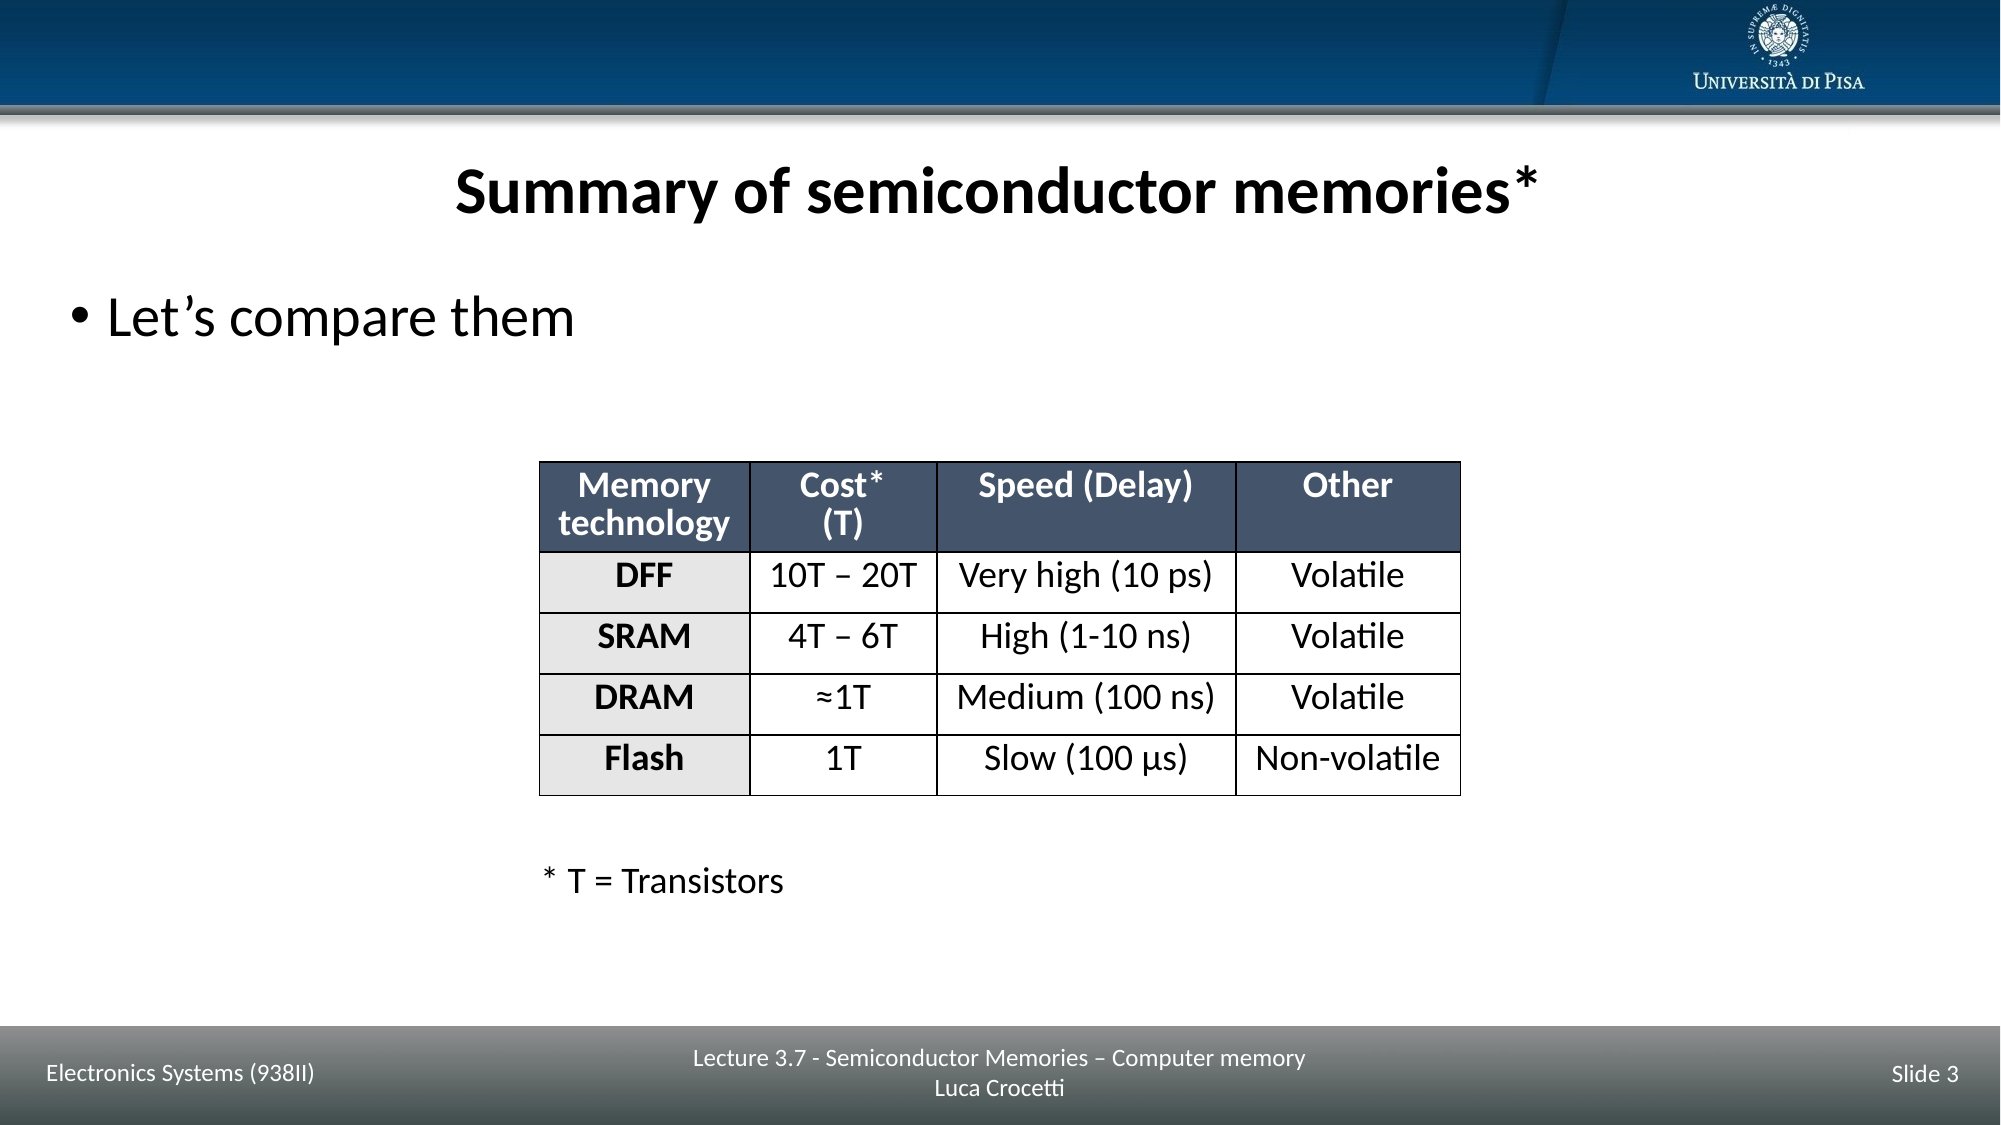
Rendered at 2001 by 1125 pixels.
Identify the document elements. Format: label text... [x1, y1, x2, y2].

table_cell Very high (10 ps) [938, 553, 1235, 612]
table_cell 10T – 20T [751, 553, 936, 612]
list Let’s compare them [55, 278, 1945, 993]
table_header Other [1237, 463, 1460, 551]
table_header Memory technology [540, 463, 749, 551]
table_cell SRAM [540, 614, 749, 673]
table_cell Non-volatile [1237, 736, 1460, 795]
table_cell Volatile [1237, 614, 1460, 673]
table_cell Volatile [1237, 675, 1460, 734]
table_cell Slow (100 μs) [938, 736, 1235, 795]
table_cell DRAM [540, 675, 749, 734]
table_header Speed (Delay) [938, 463, 1235, 551]
title Summary of semiconductor memories* [55, 138, 1945, 244]
table_cell ≈1T [751, 675, 936, 734]
table_cell Medium (100 ns) [938, 675, 1235, 734]
table_cell High (1-10 ns) [938, 614, 1235, 673]
picture [0, 0, 2001, 1125]
table_cell DFF [540, 553, 749, 612]
text_box * T = Transistors [540, 855, 785, 902]
table_cell Volatile [1237, 553, 1460, 612]
table_cell Flash [540, 736, 749, 795]
table_header Cost* (T) [751, 463, 936, 551]
table_cell 1T [751, 736, 936, 795]
table_cell 4T – 6T [751, 614, 936, 673]
